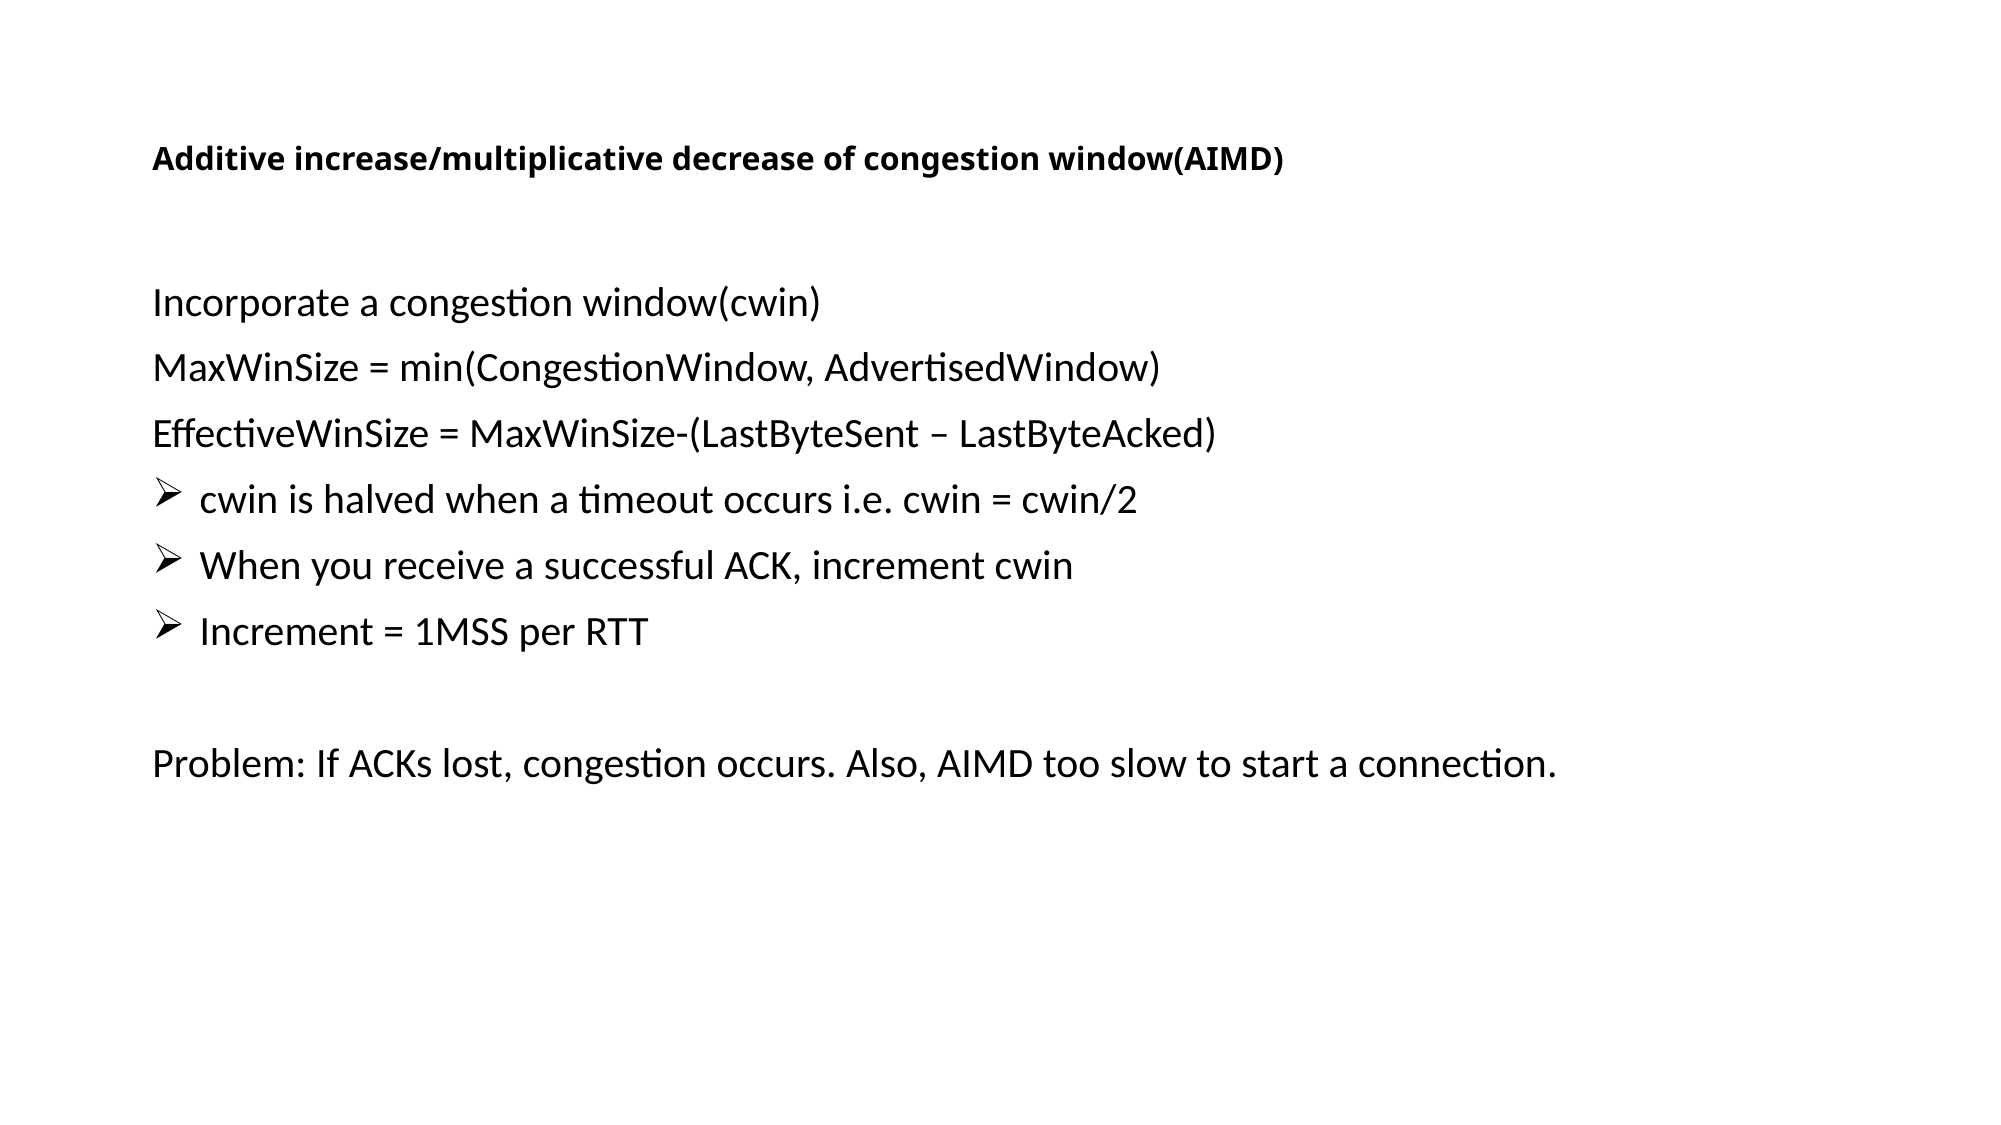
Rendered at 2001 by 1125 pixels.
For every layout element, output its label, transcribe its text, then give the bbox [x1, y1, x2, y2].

list Incorporate a congestion window(cwin) MaxWinSize = min(CongestionWindow, AdvertisedWindow) EffectiveWinSize = MaxWinSize-(LastByteSent – LastByteAcked) cwin is halved when a timeout occurs i.e. cwin = cwin/2 When you receive a successful ACK, increment cwin Increment = 1MSS per RTT Problem: If ACKs lost, congestion occurs. Also, AIMD too slow to start a connection. [137, 272, 1863, 1014]
title Additive increase/multiplicative decrease of congestion window(AIMD) [137, 99, 1863, 272]
